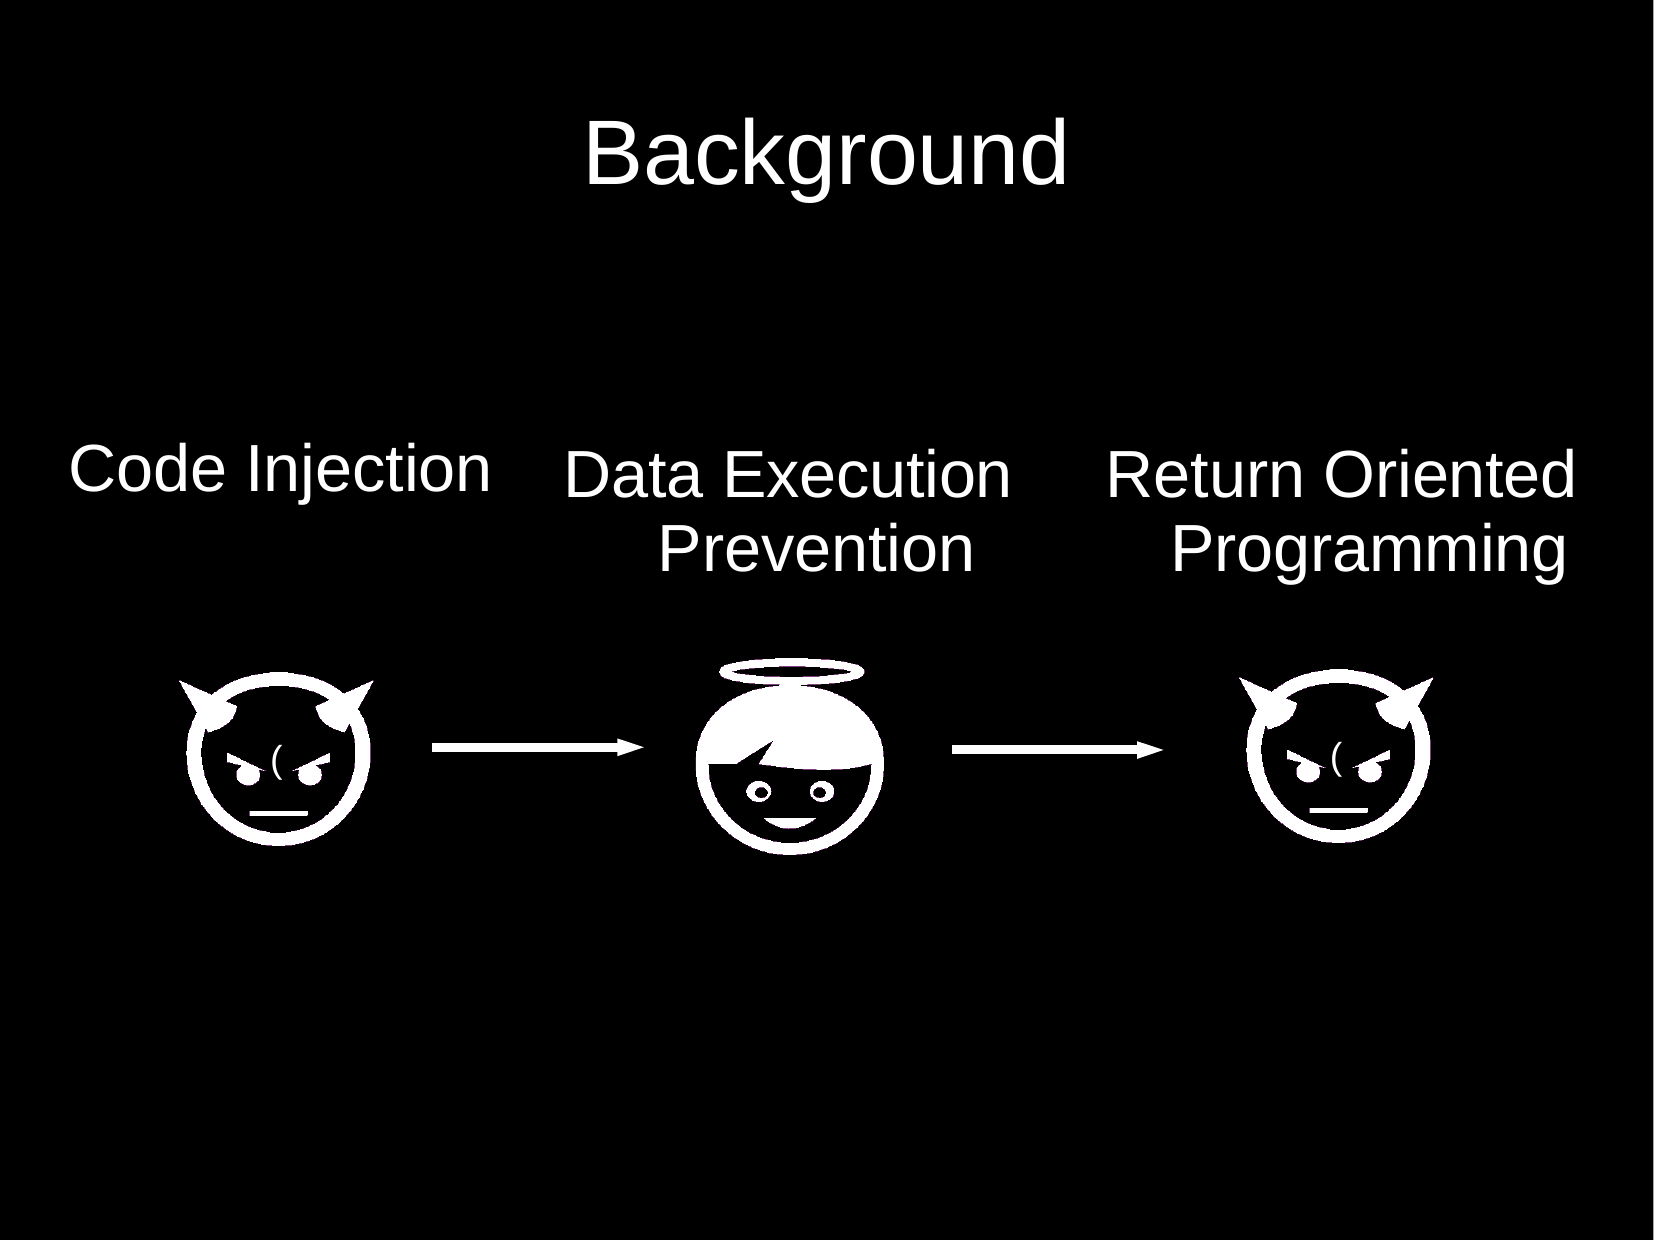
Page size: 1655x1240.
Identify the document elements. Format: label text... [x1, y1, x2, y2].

picture [0, 0, 1654, 1240]
title Background [579, 90, 1073, 300]
text_box [695, 658, 884, 855]
text_box ( [268, 732, 285, 780]
text_box [178, 672, 374, 846]
text_box [1238, 669, 1434, 843]
text_box ( [1327, 729, 1345, 777]
text_box Code Injection [66, 422, 496, 505]
text_box [1137, 741, 1164, 759]
text_box Data Execution Prevention [561, 426, 1017, 586]
text_box [617, 738, 644, 757]
text_box Return Oriented Programming [1103, 426, 1582, 586]
